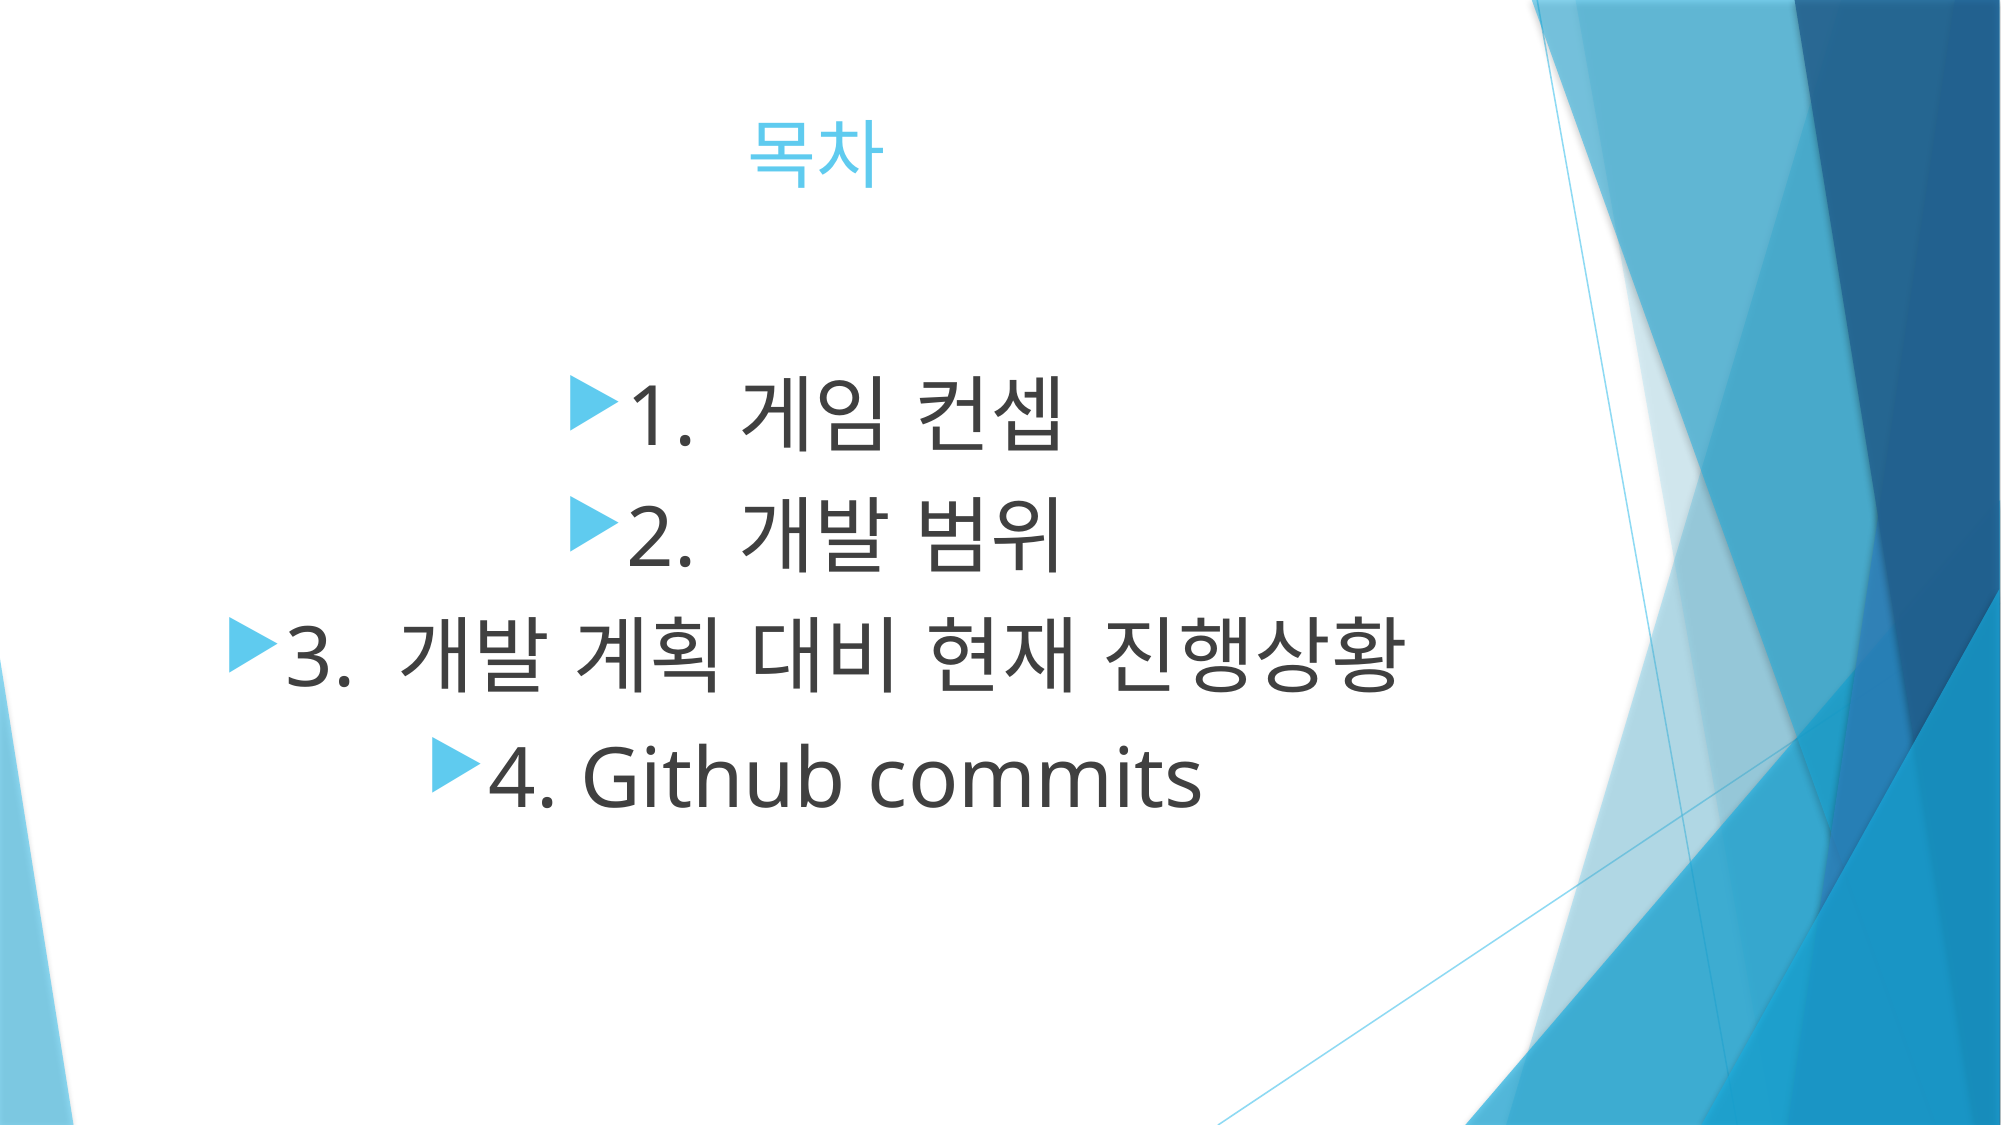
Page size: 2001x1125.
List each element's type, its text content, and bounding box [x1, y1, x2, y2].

title 목차 [111, 99, 1522, 317]
list 1. 게임 컨셉 2. 개발 범위 3. 개발 계획 대비 현재 진행상황 4. Github commits [111, 354, 1522, 992]
